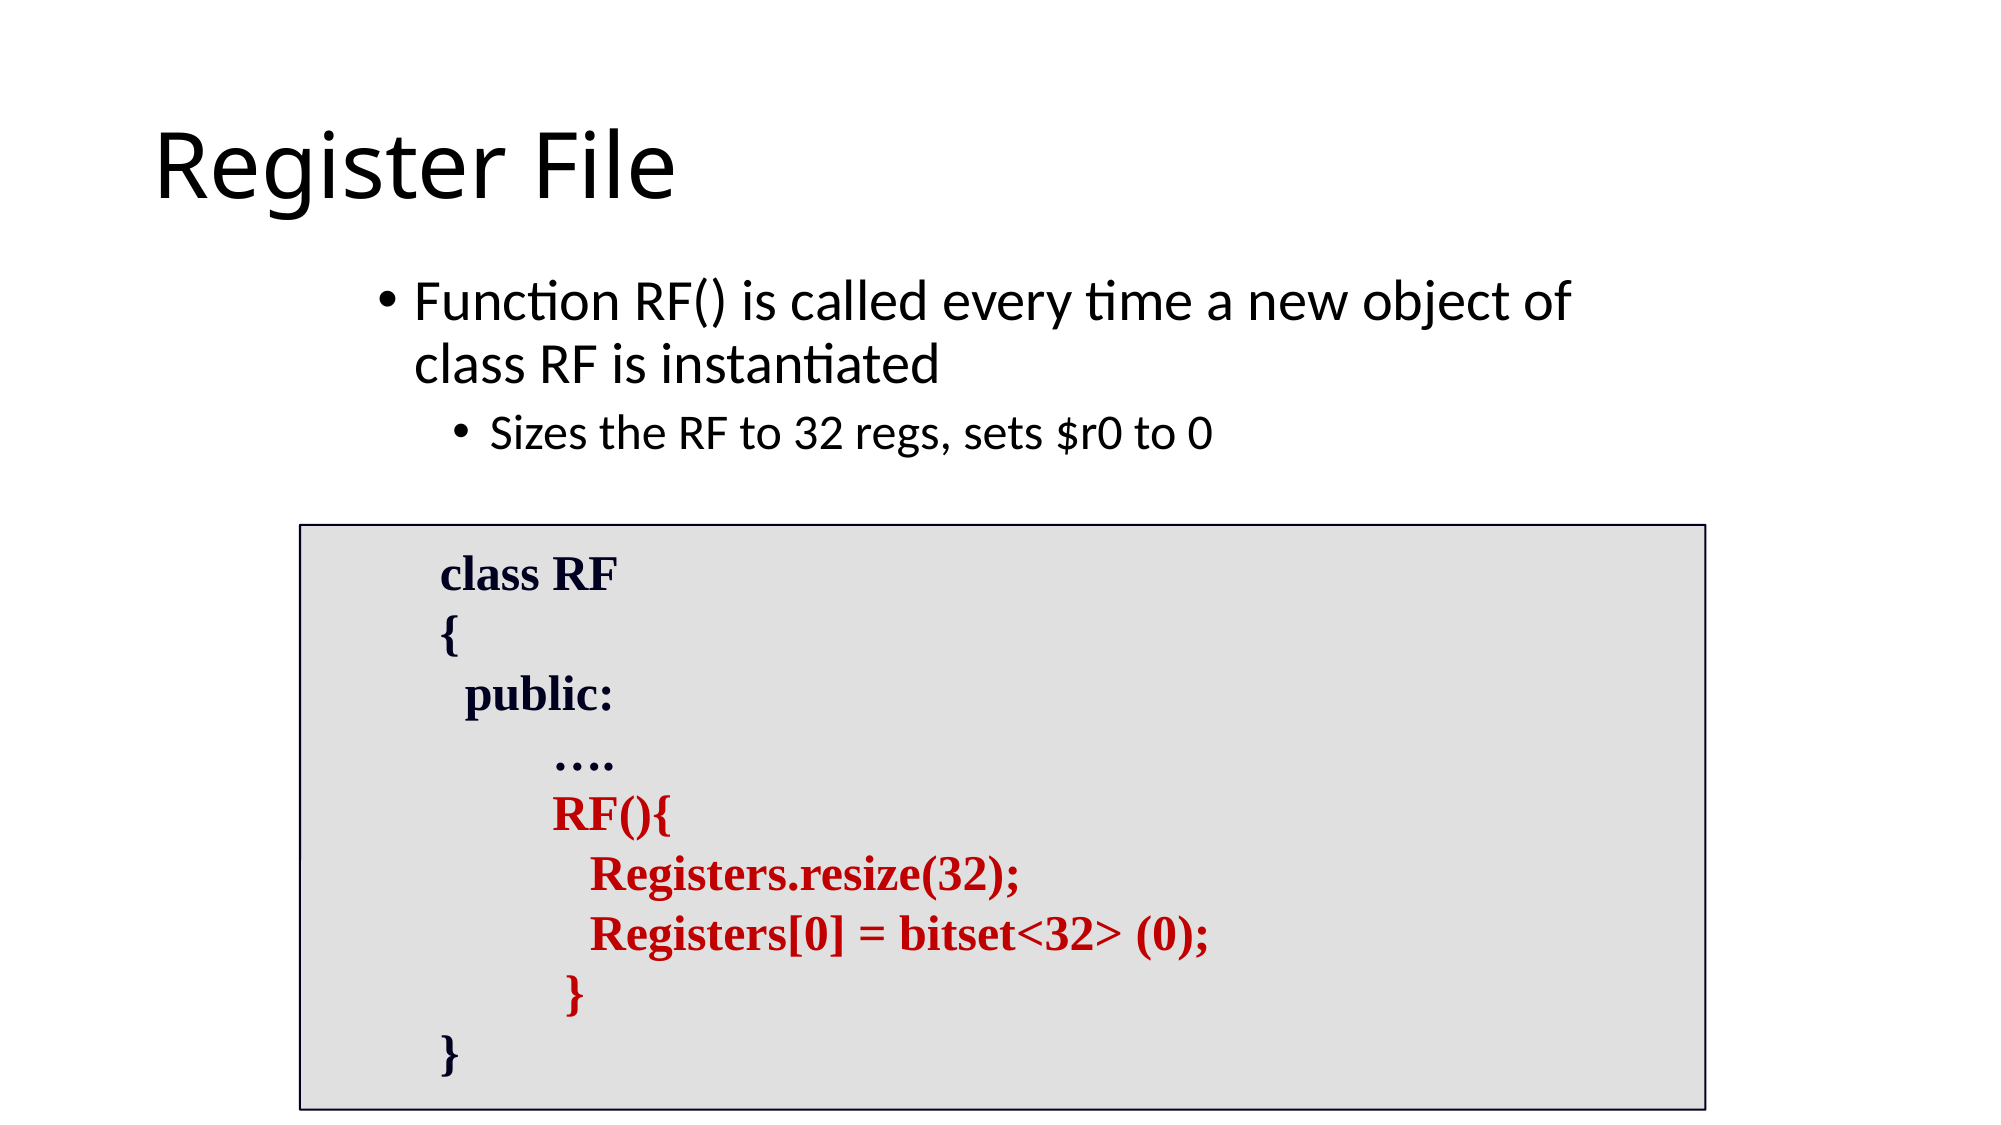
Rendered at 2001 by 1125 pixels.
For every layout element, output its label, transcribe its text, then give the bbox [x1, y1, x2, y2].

list Function RF() is called every time a new object of class RF is instantiated Sizes the RF to 32 regs, sets $r0 to 0 [362, 262, 1638, 524]
text_box class RF { public: …. RF(){ Registers.resize(32); Registers[0] = bitset<32> (0); } } [424, 473, 1847, 1125]
title Register File [137, 59, 1863, 278]
text_box [299, 524, 424, 1110]
